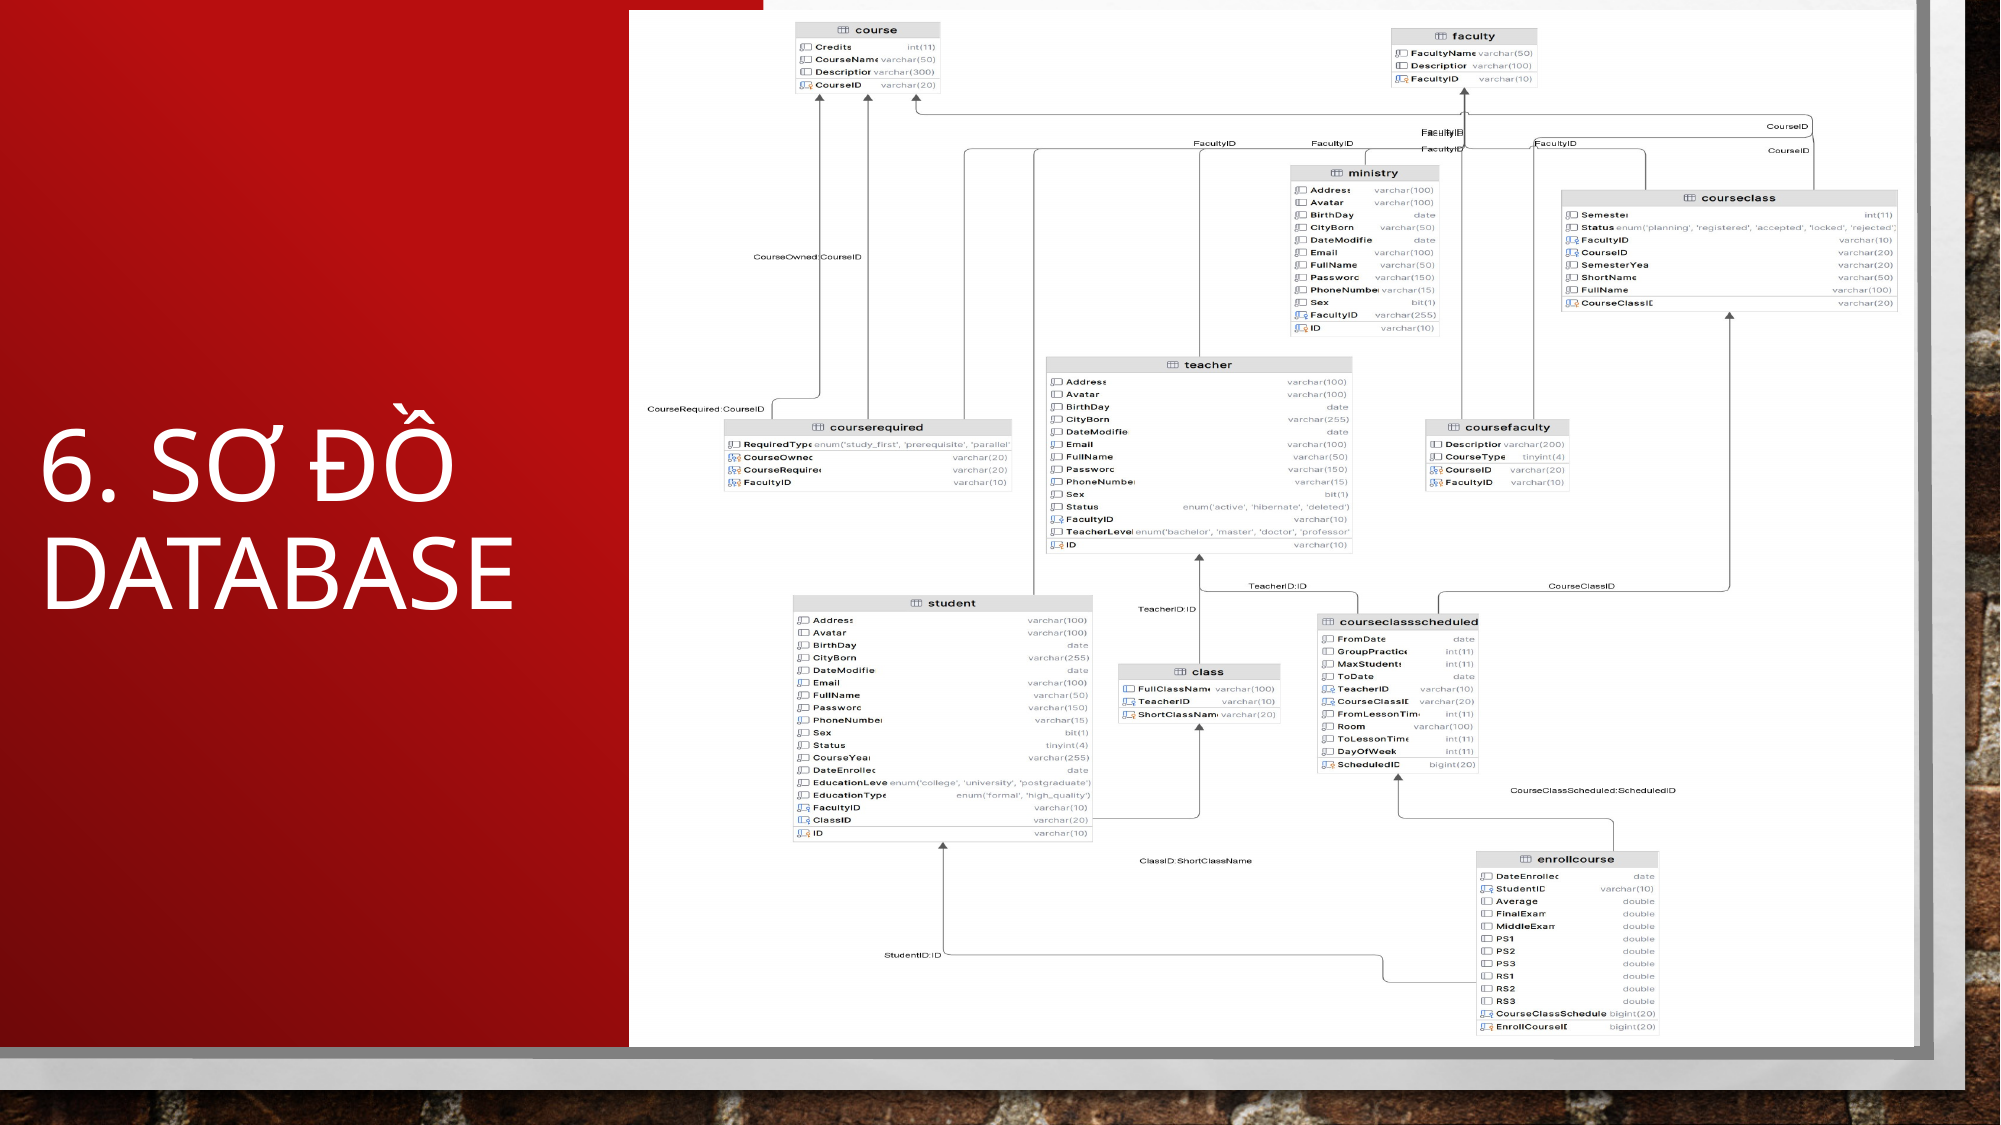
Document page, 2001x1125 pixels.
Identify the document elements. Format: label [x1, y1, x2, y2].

list [629, 10, 1914, 1047]
picture [0, 0, 2000, 1125]
